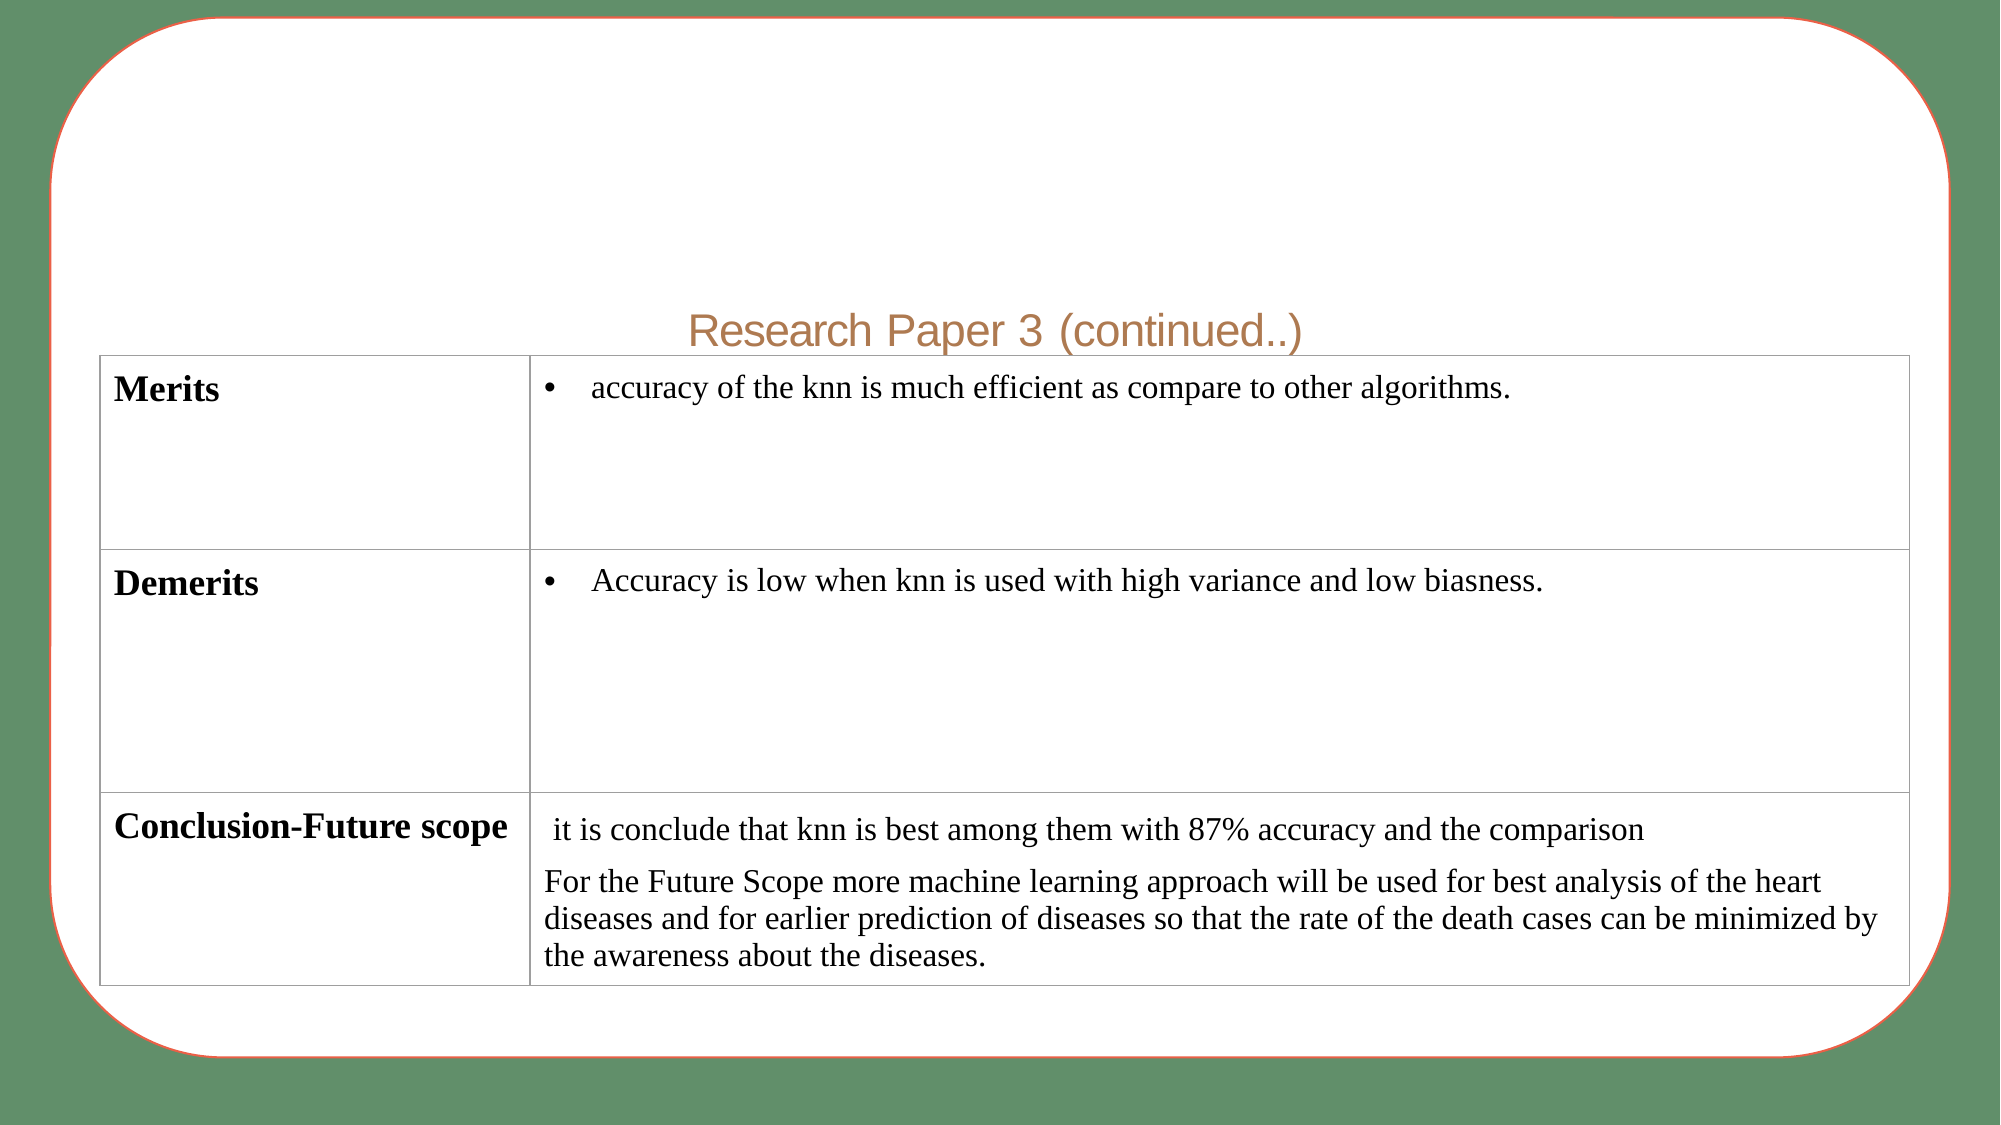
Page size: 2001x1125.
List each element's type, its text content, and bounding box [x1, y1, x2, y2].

table_header Merits [101, 356, 529, 549]
table_cell Conclusion-Future scope [101, 793, 529, 985]
table_cell it is conclude that knn is best among them with 87% accuracy and the comparison For the Future Scope more machine learning approach will be used for best analysis of the heart diseases and for earlier prediction of diseases so that the rate of the death cases can be minimized by the awareness about the diseases. [531, 793, 1909, 985]
text_box Research Paper 3 (continued..) [592, 298, 1397, 355]
text_box [49, 16, 1951, 1059]
table_header accuracy of the knn is much efficient as compare to other algorithms. [531, 356, 1909, 549]
table_cell Demerits [101, 550, 529, 792]
table_cell Accuracy is low when knn is used with high variance and low biasness. [531, 550, 1909, 792]
